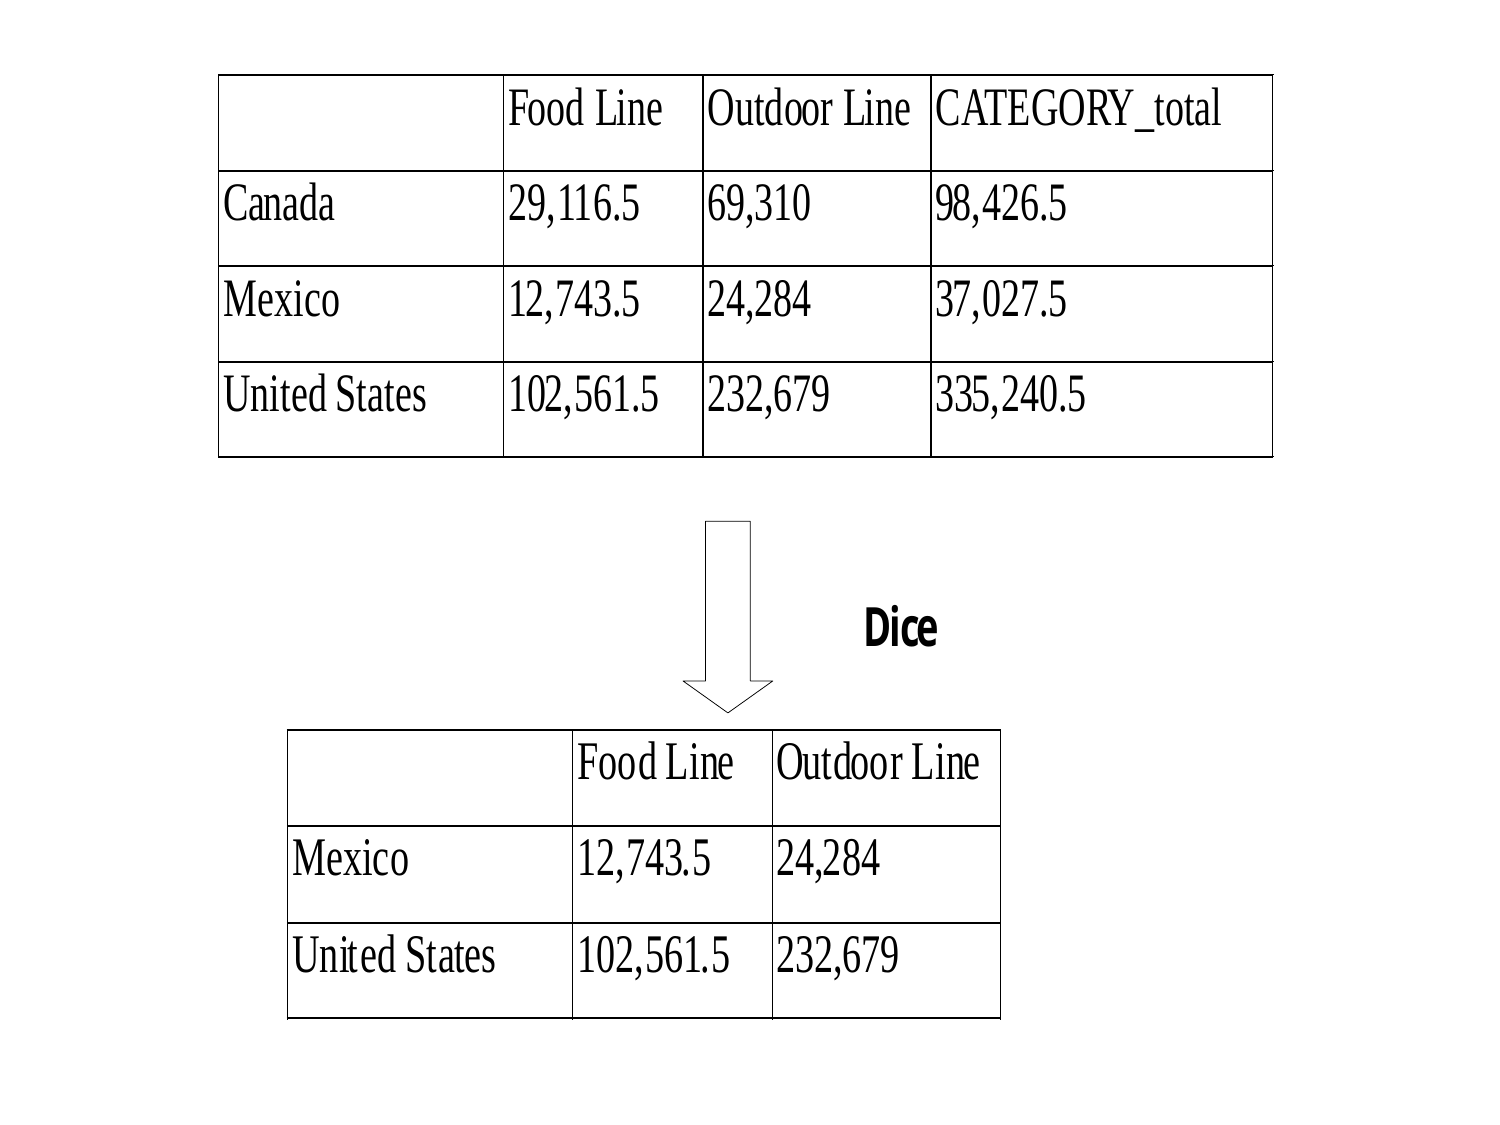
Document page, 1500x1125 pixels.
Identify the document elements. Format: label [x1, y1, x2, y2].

text_box [74, 62, 1413, 1038]
